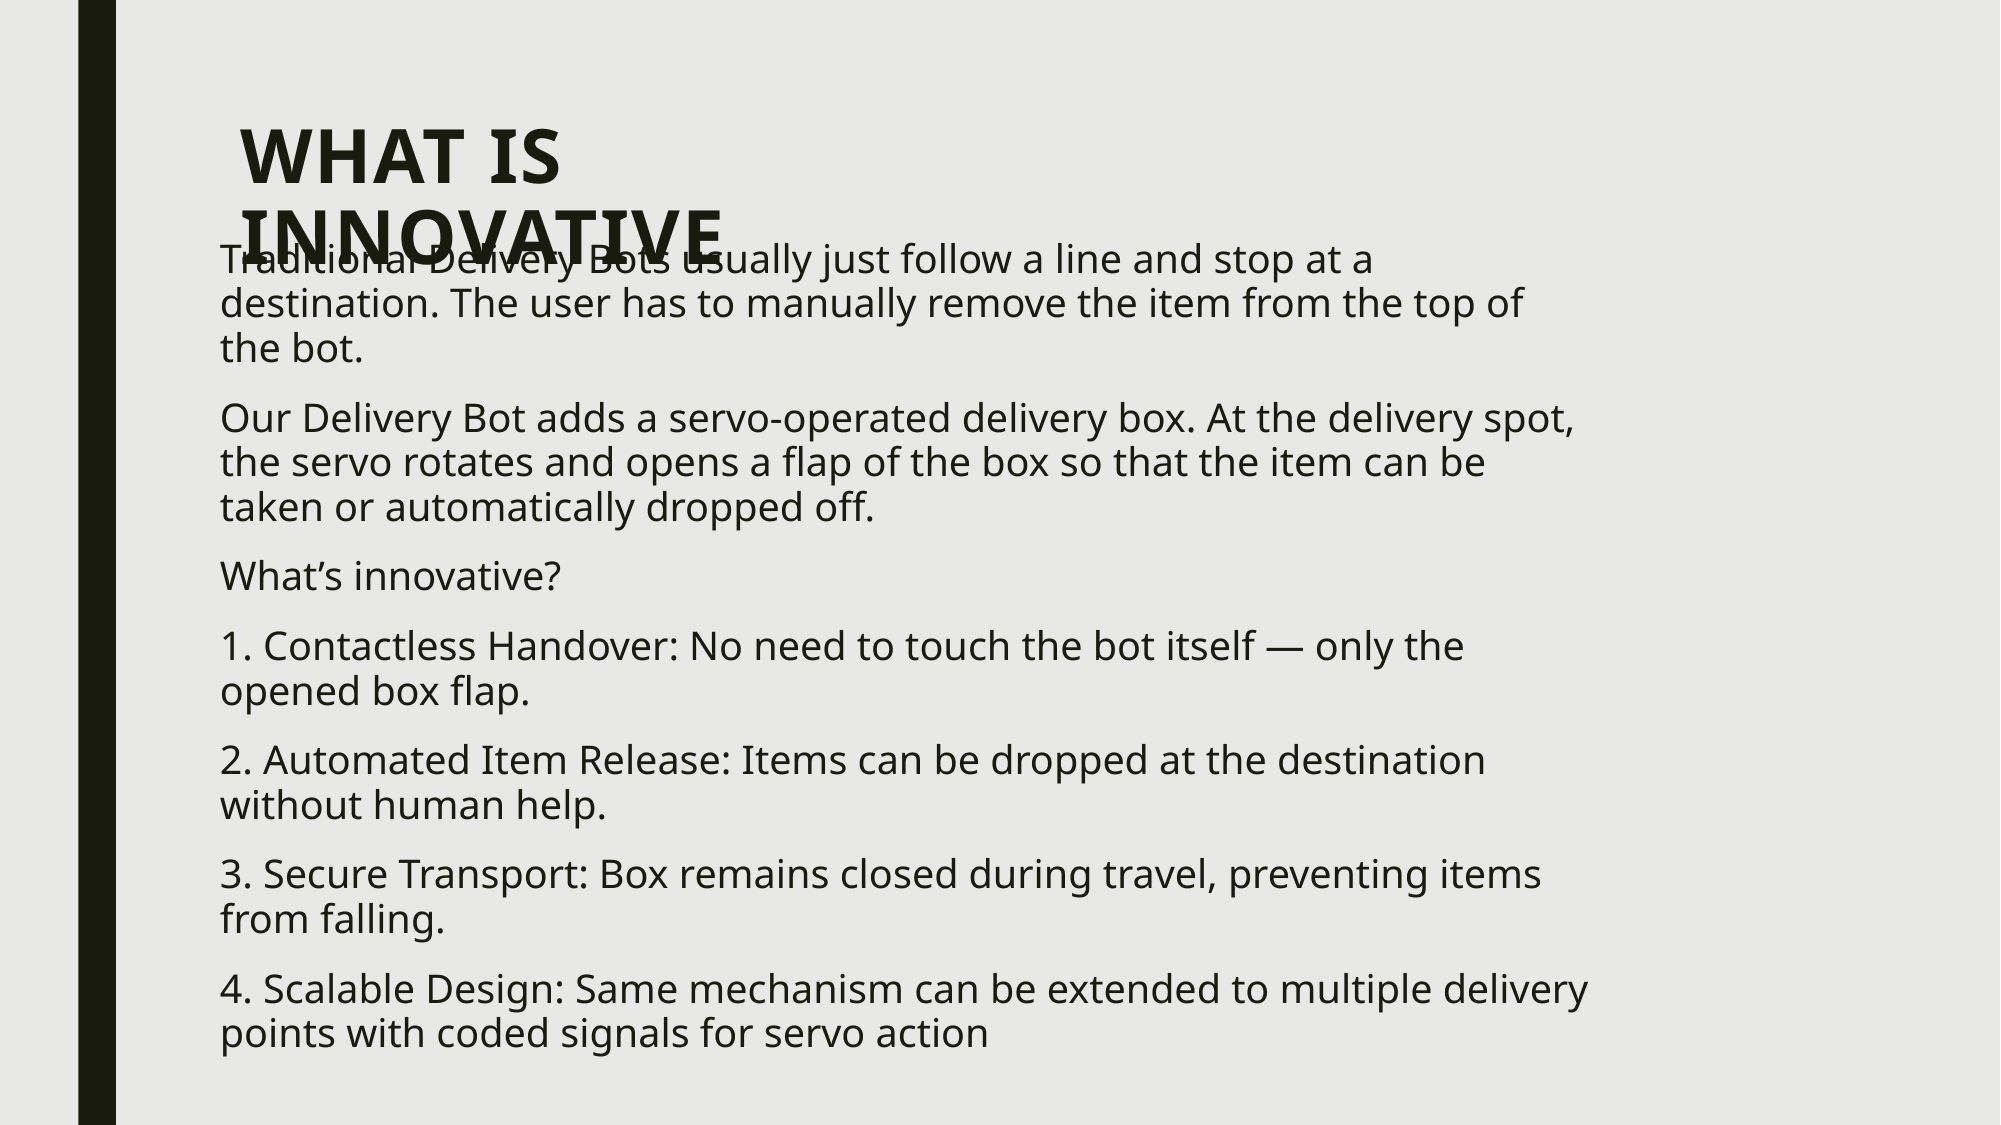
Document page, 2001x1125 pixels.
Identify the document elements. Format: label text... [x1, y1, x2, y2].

title WHAT IS INNOVATIVE [225, 665, 990, 1058]
list Traditional Delivery Bots usually just follow a line and stop at a destination. The user has to manually remove the item from the top of the bot. Our Delivery Bot adds a servo-operated delivery box. At the delivery spot, the servo rotates and opens a flap of the box so that the item can be taken or automatically dropped off. What’s innovative? 1. Contactless Handover: No need to touch the bot itself — only the opened box flap. 2. Automated Item Release: Items can be dropped at the destination without human help. 3. Secure Transport: Box remains closed during travel, preventing items from falling. 4. Scalable Design: Same mechanism can be extended to multiple delivery points with coded signals for servo action [204, 230, 1610, 665]
title WHAT IS INNOVATIVE [225, 112, 990, 230]
